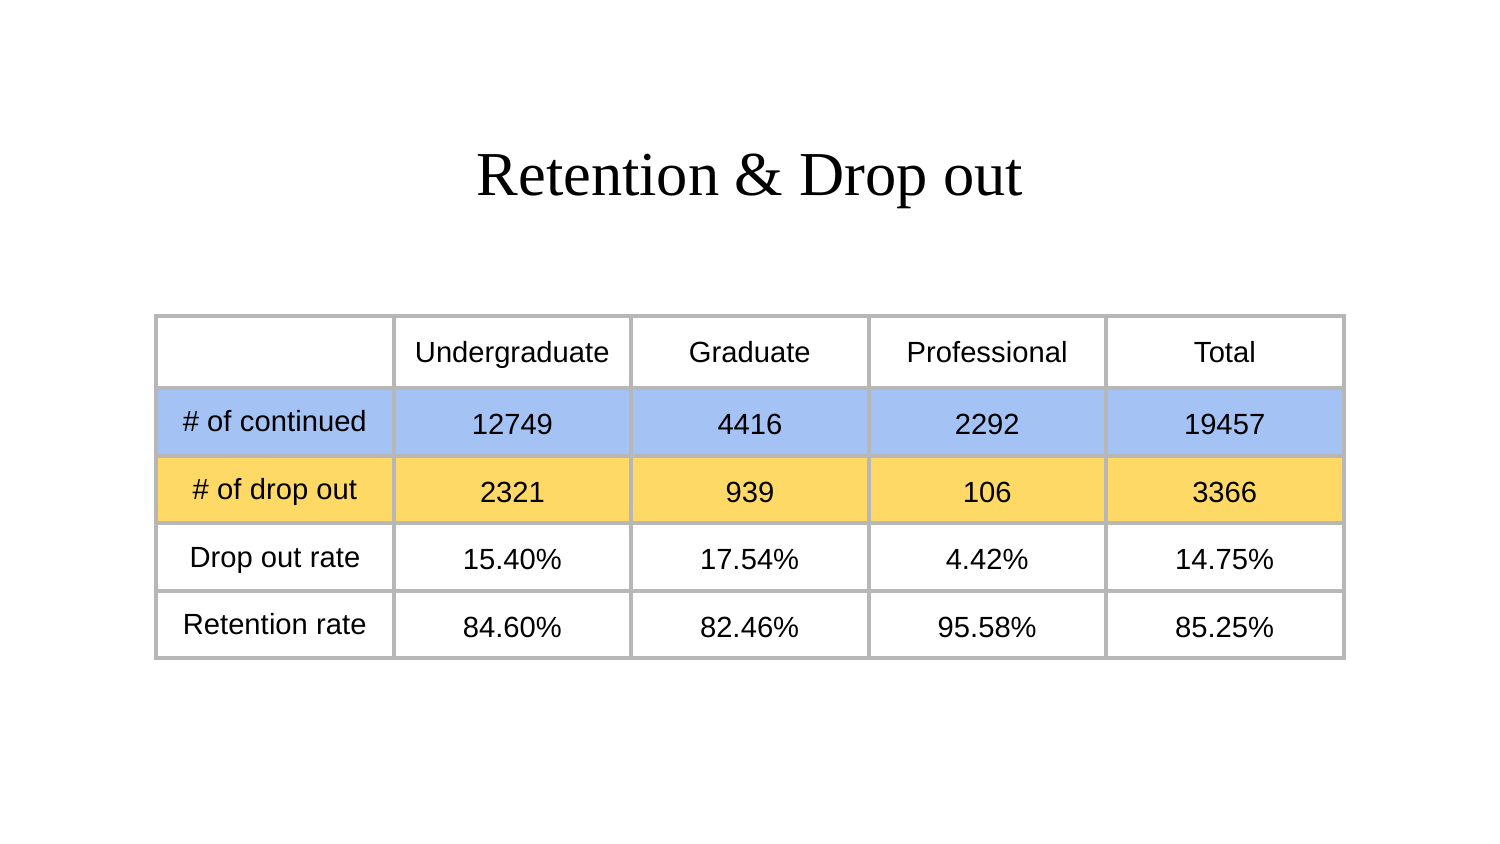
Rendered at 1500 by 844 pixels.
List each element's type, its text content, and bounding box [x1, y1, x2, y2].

table_cell 85.25% [1108, 593, 1342, 656]
table_cell 2321 [396, 458, 629, 521]
table_cell # of continued [158, 390, 392, 454]
table_header Graduate [633, 318, 867, 386]
table_cell 19457 [1108, 390, 1342, 454]
table_cell 84.60% [396, 593, 629, 656]
table_cell 15.40% [396, 525, 629, 589]
table_cell 14.75% [1108, 525, 1342, 589]
table_header Undergraduate [396, 318, 629, 386]
table_header Total [1108, 318, 1342, 386]
table_cell 2292 [871, 390, 1104, 454]
table_cell 3366 [1108, 458, 1342, 521]
table_cell 95.58% [871, 593, 1104, 656]
table_cell Retention rate [158, 593, 392, 656]
table_cell 17.54% [633, 525, 867, 589]
text_box Retention & Drop out [289, 118, 1211, 226]
table_cell 106 [871, 458, 1104, 521]
table_cell 939 [633, 458, 867, 521]
table_cell 12749 [396, 390, 629, 454]
table_cell 4.42% [871, 525, 1104, 589]
table_cell 82.46% [633, 593, 867, 656]
table_header [158, 318, 392, 386]
table_header Professional [871, 318, 1104, 386]
table_cell 4416 [633, 390, 867, 454]
table_cell Drop out rate [158, 525, 392, 589]
table_cell # of drop out [158, 458, 392, 521]
